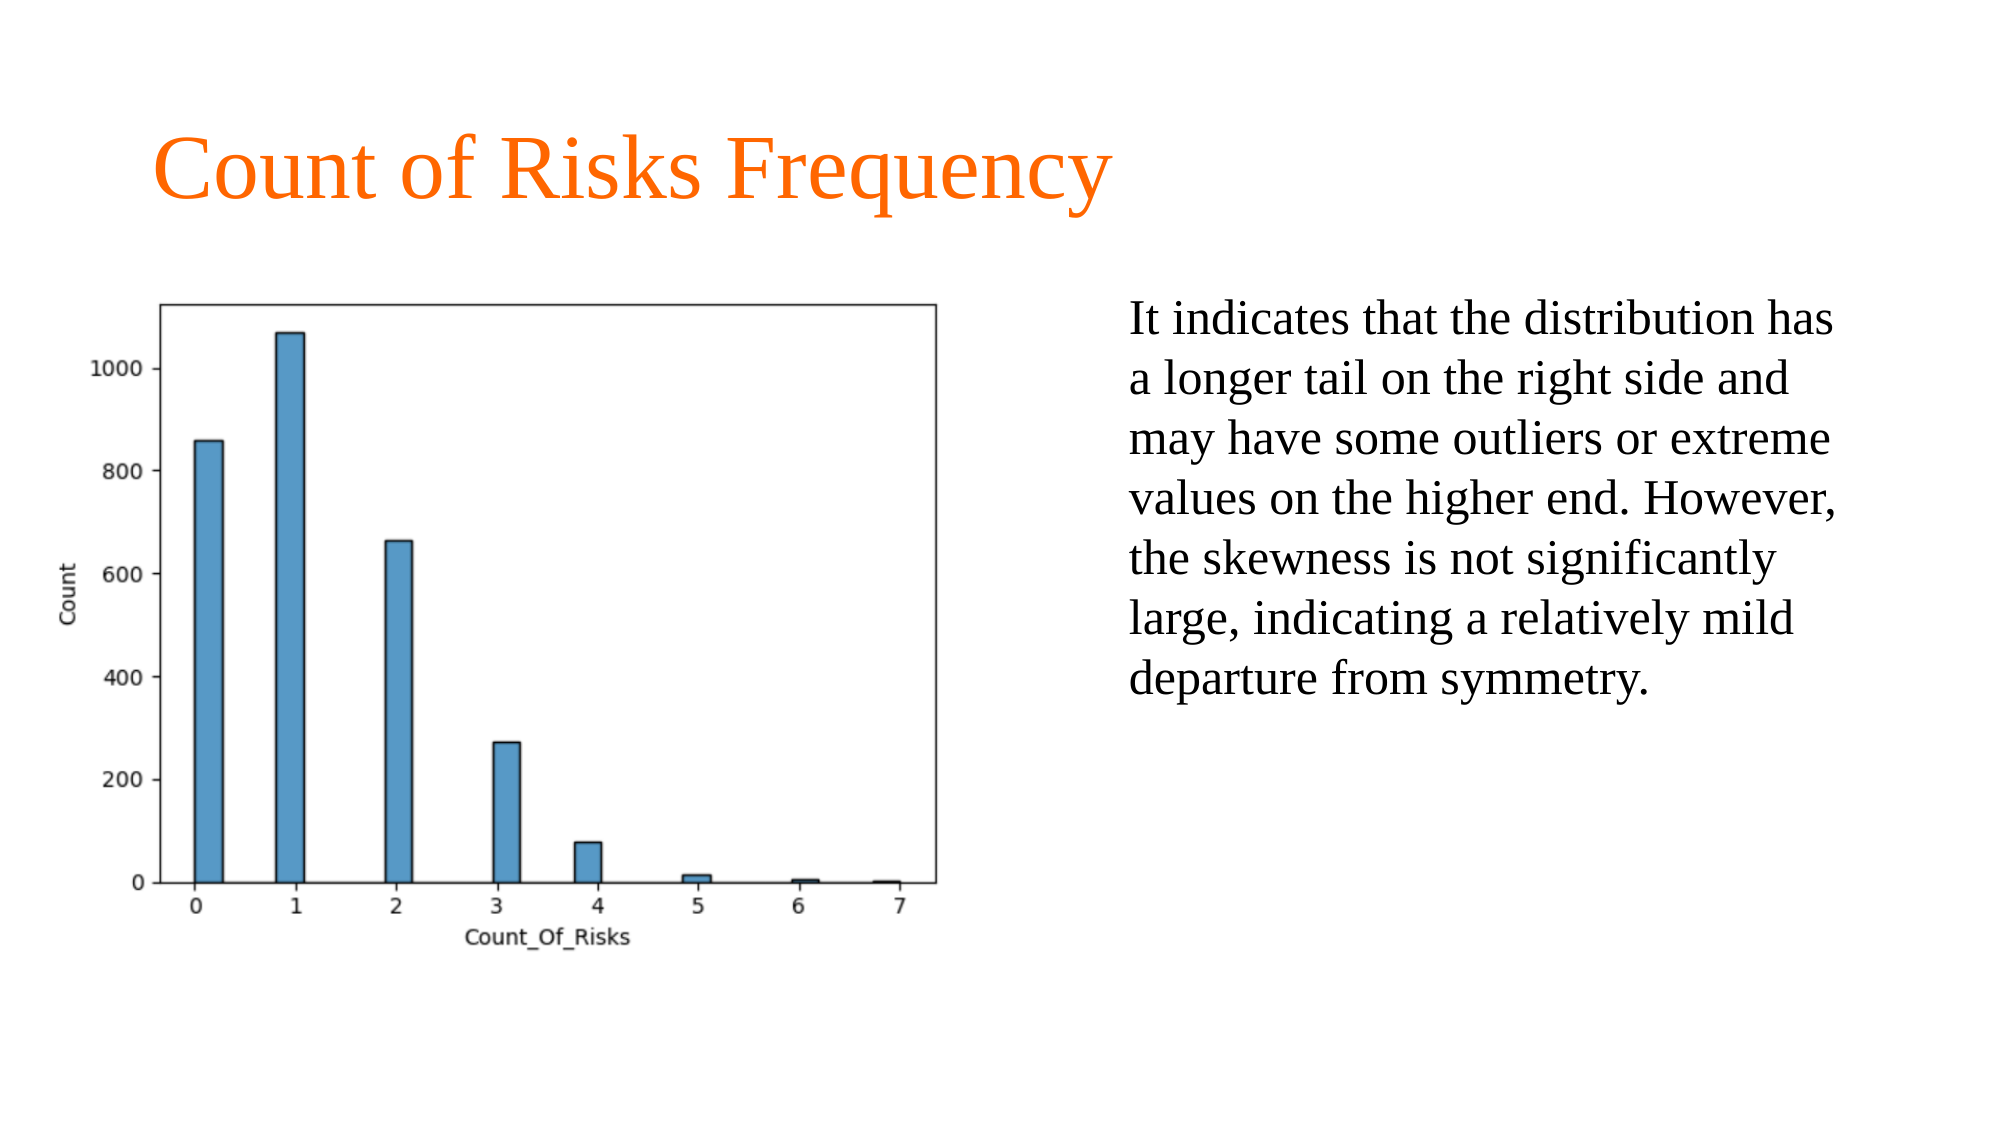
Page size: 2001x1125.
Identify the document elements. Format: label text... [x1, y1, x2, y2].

text_box It indicates that the distribution has a longer tail on the right side and may have some outliers or extreme values on the higher end. However, the skewness is not significantly large, indicating a relatively mild departure from symmetry. [1114, 277, 1863, 772]
title Count of Risks Frequency [137, 59, 1863, 278]
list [35, 277, 964, 963]
